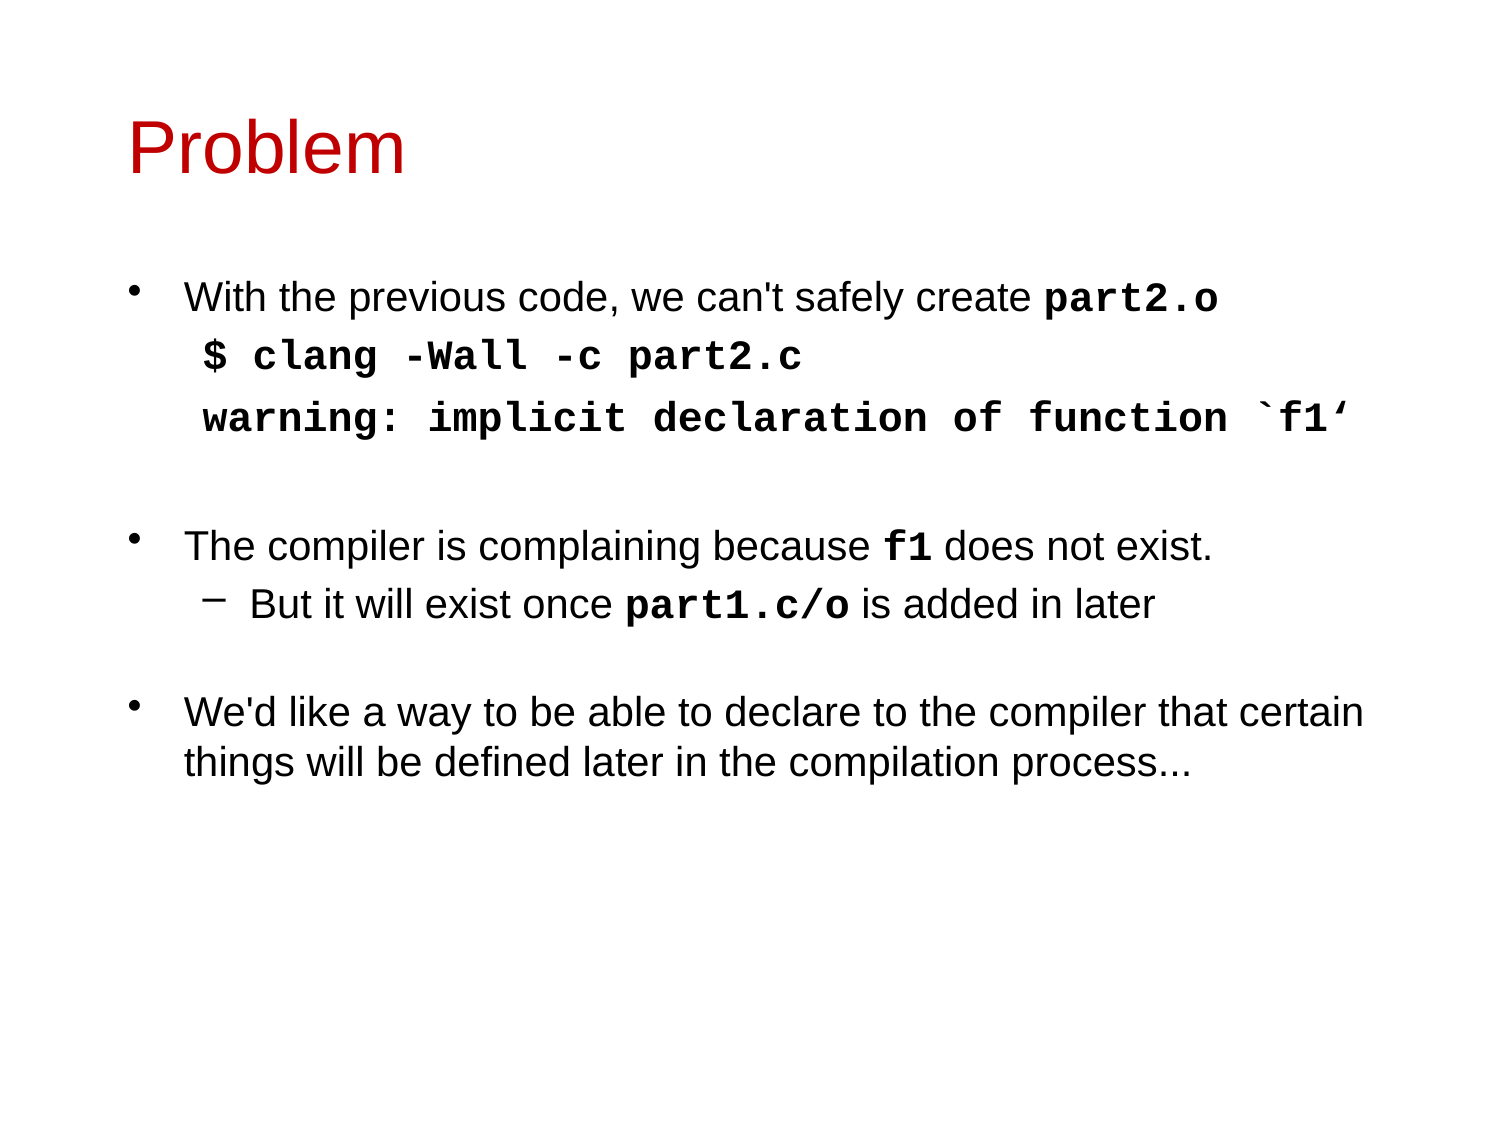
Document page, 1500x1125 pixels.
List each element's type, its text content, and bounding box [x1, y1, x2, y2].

title Problem [112, 49, 1388, 238]
list With the previous code, we can't safely create part2.o $ clang -Wall -c part2.c warning: implicit declaration of function `f1‘ The compiler is complaining because f1 does not exist. But it will exist once part1.c/o is added in later We'd like a way to be able to declare to the compiler that certain things will be defined later in the compilation process... [112, 262, 1388, 1001]
